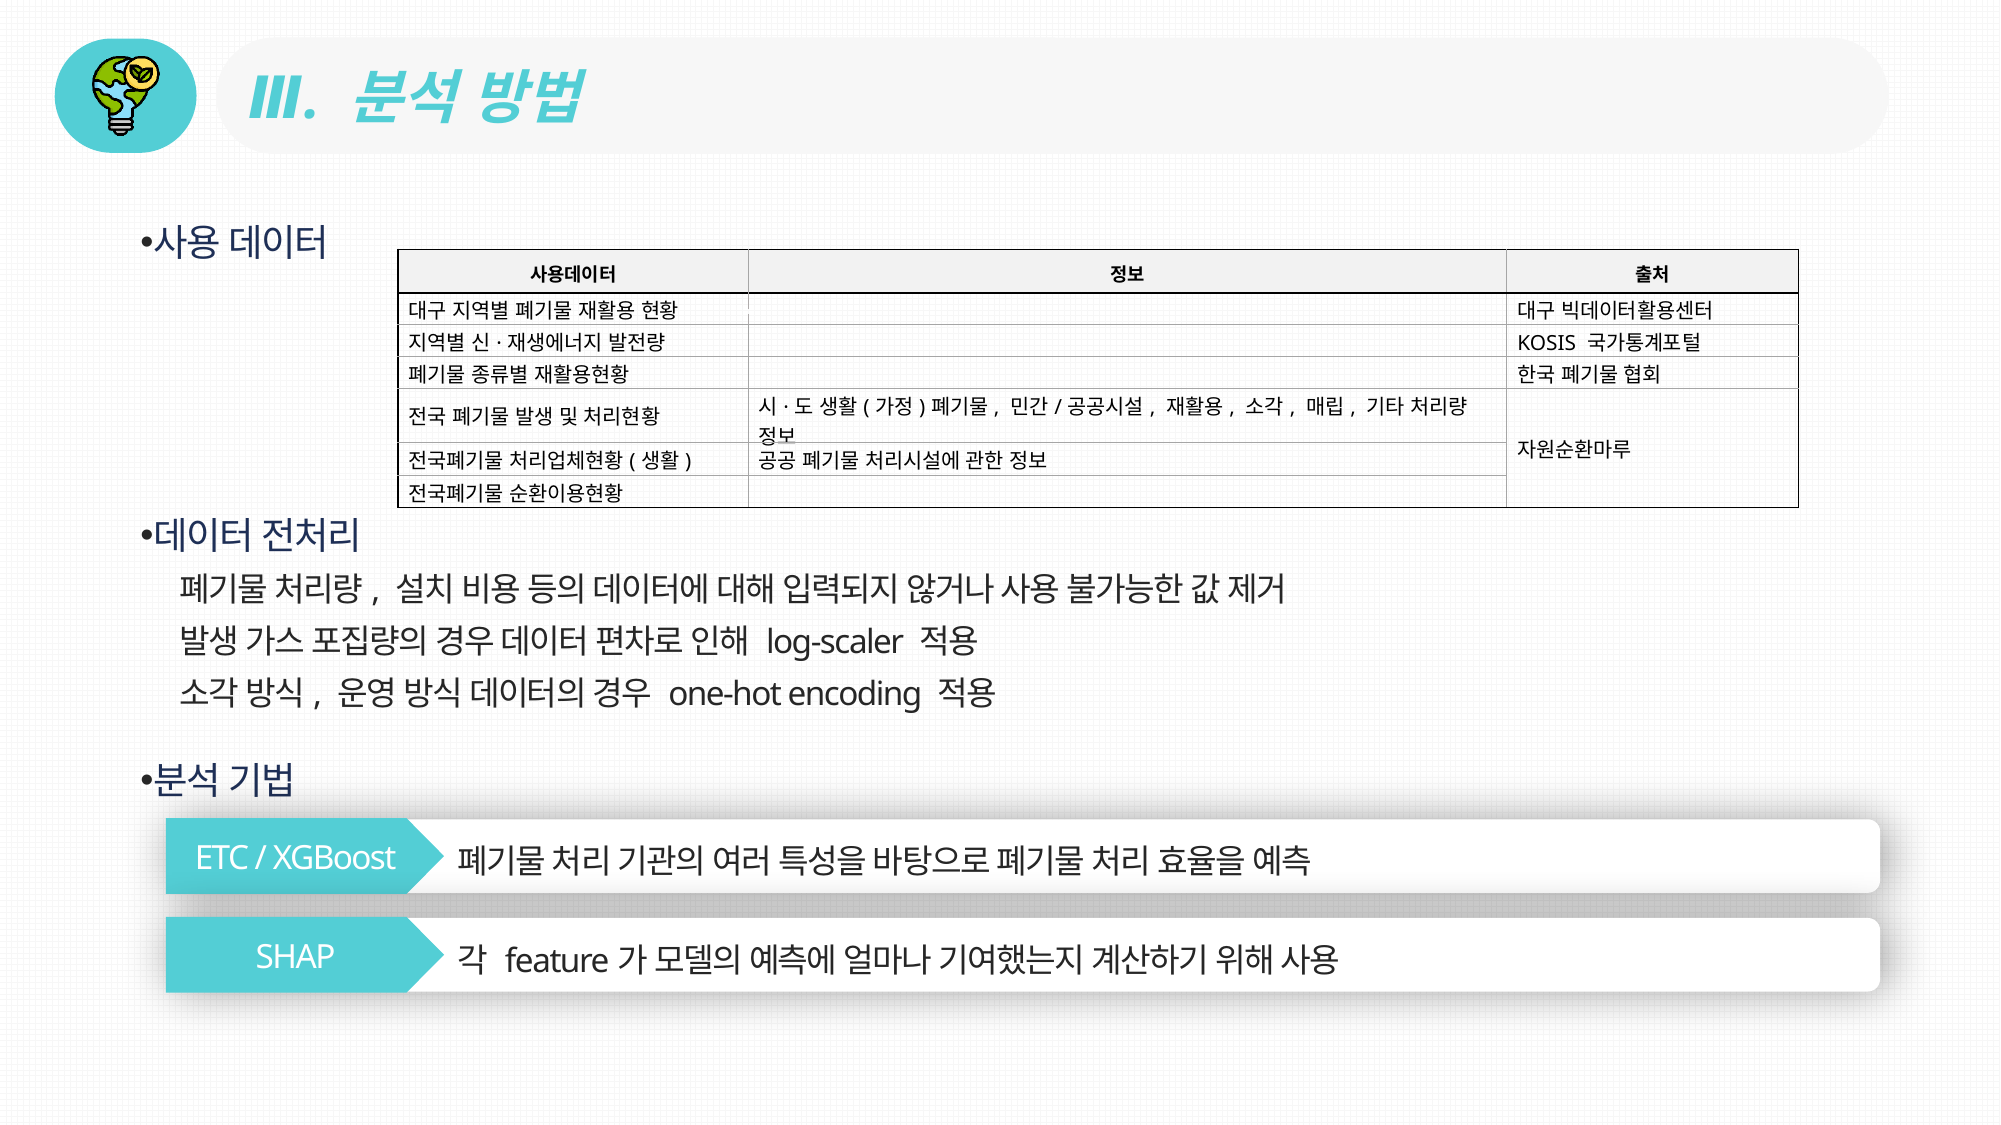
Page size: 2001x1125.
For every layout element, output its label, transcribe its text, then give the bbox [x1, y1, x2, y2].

table_cell [749, 325, 1506, 356]
table_cell 지역별 신·재생에너지 발전량 [399, 325, 748, 356]
text_box 폐기물 처리 기관의 여러 특성을 바탕으로 폐기물 처리 효율을 예측 [442, 818, 1891, 894]
table_cell KOSIS 국가통계포털 [1507, 325, 1798, 356]
table_cell 한국 폐기물 협회 [1507, 357, 1798, 388]
picture [84, 54, 167, 137]
text_box 각 feature가 모델의 예측에 얼마나 기여했는지 계산하기 위해 사용 [442, 917, 1891, 993]
table_cell 대구 지역별 폐기물 재활용 현황 [399, 294, 748, 324]
text_box [53, 37, 198, 154]
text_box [166, 819, 1881, 893]
table_header 사용데이터 [399, 250, 748, 292]
table_cell 시·도 생활(가정)폐기물, 민간/공공시설, 재활용, 소각, 매립, 기타 처리량 정보 [749, 389, 1506, 442]
text_box 사용 데이터 데이터 전처리 폐기물 처리량, 설치 비용 등의 데이터에 대해 입력되지 않거나 사용 불가능한 값 제거 발생 가스 포집량의 경우 데이터 편차로 인해 log-scaler 적용 소각 방식, 운영 방식 데이터의 경우 one-hot encoding 적용 분석 기법 [125, 198, 1888, 1045]
table_header 출처 [1507, 250, 1798, 292]
table_cell 전국폐기물 처리업체현황(생활) [399, 443, 748, 475]
table_cell [749, 476, 1506, 507]
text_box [166, 917, 1881, 992]
table_header 정보 [749, 250, 1506, 292]
table_cell 폐기물 종류별 재활용현황 [399, 357, 748, 388]
text_box Ⅲ. 분석 방법 [216, 37, 1889, 154]
table_cell [749, 357, 1506, 388]
table_cell 자원순환마루 [1507, 389, 1798, 507]
table_cell [748, 294, 1506, 324]
table_cell 공공 폐기물 처리시설에 관한 정보 [749, 443, 1506, 475]
table_cell 전국폐기물 순환이용현황 [399, 476, 748, 507]
table_cell 전국 폐기물 발생 및 처리현황 [399, 389, 748, 442]
table_cell 대구 빅데이터활용센터 [1507, 294, 1798, 324]
